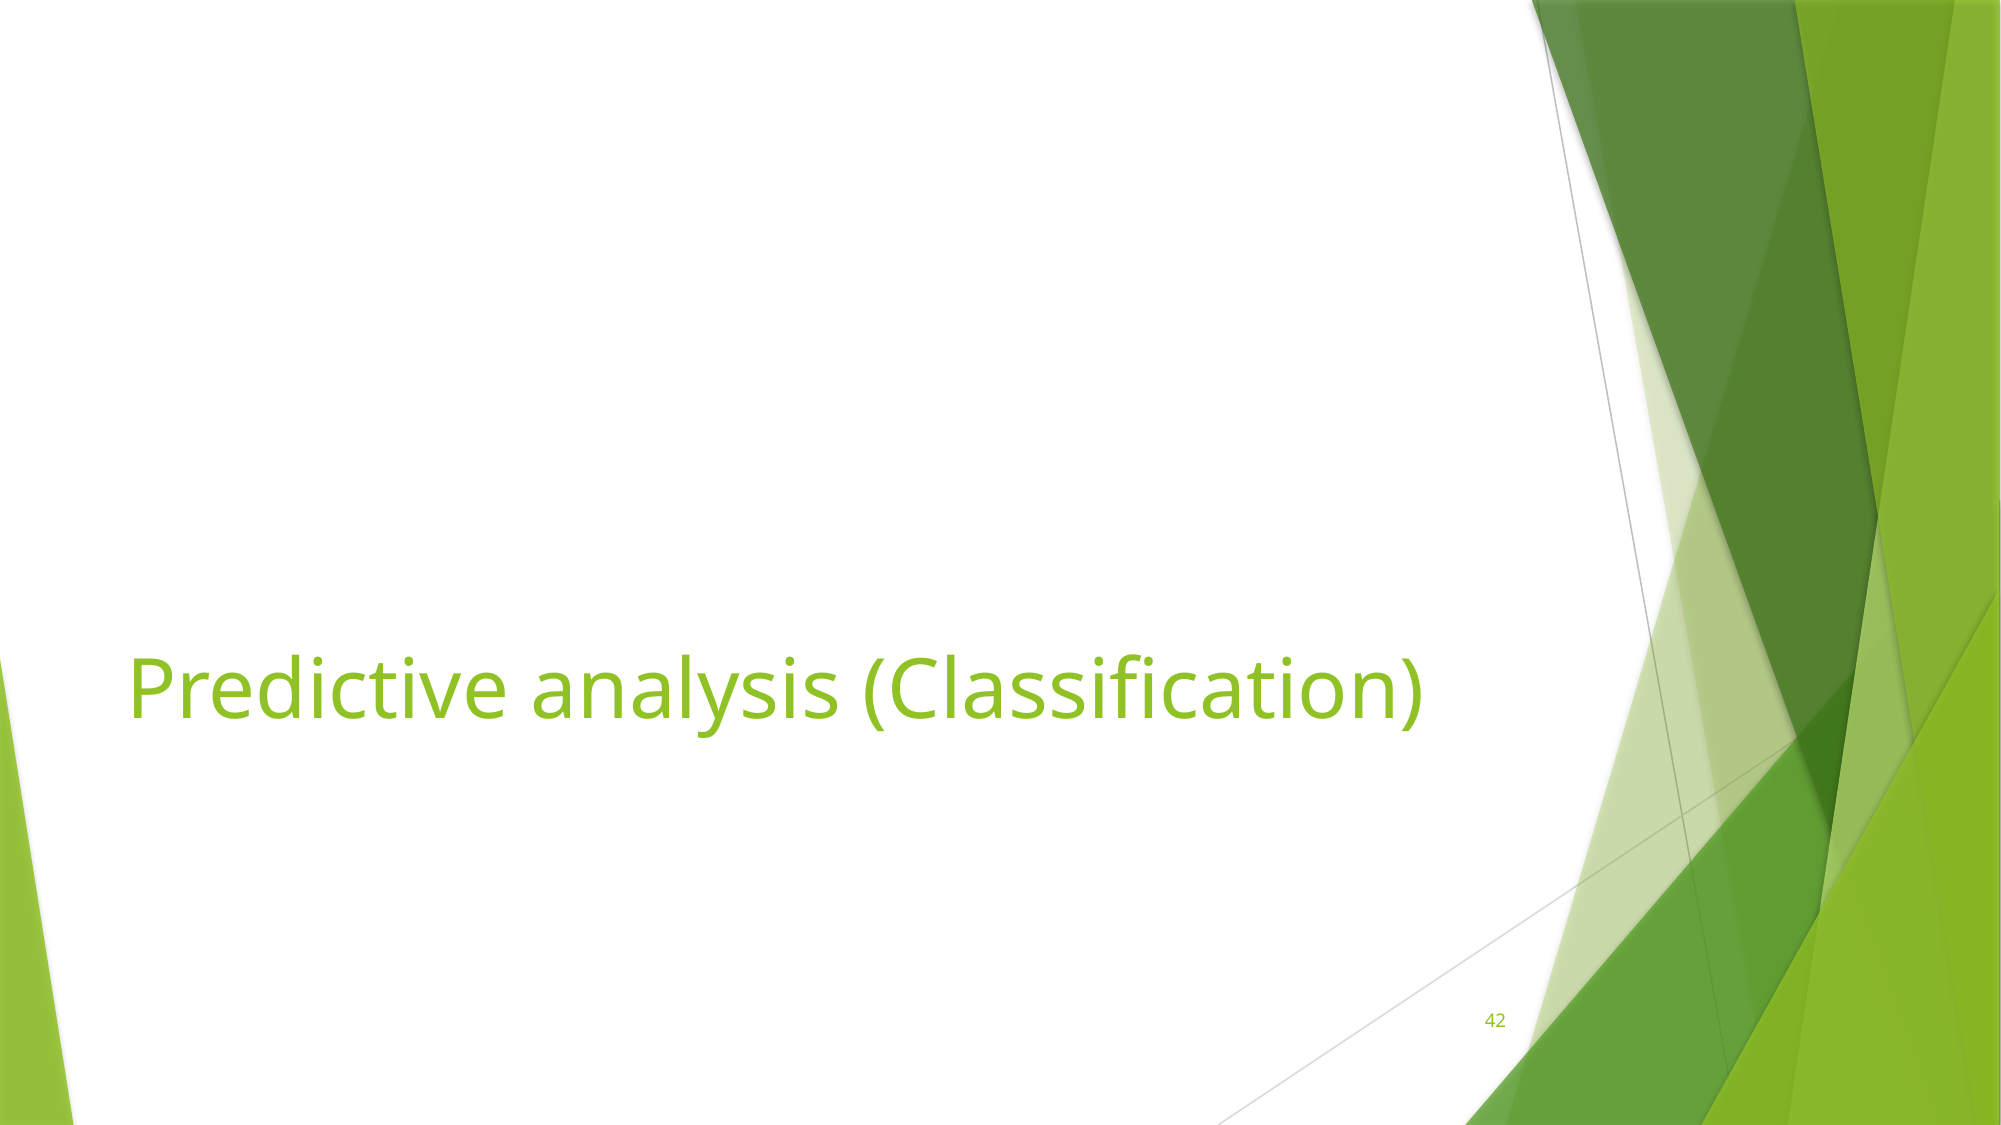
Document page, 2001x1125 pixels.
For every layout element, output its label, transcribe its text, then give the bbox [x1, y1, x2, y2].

title Predictive analysis (Classification) [111, 443, 1522, 743]
slide_number 42 [1409, 991, 1522, 1051]
